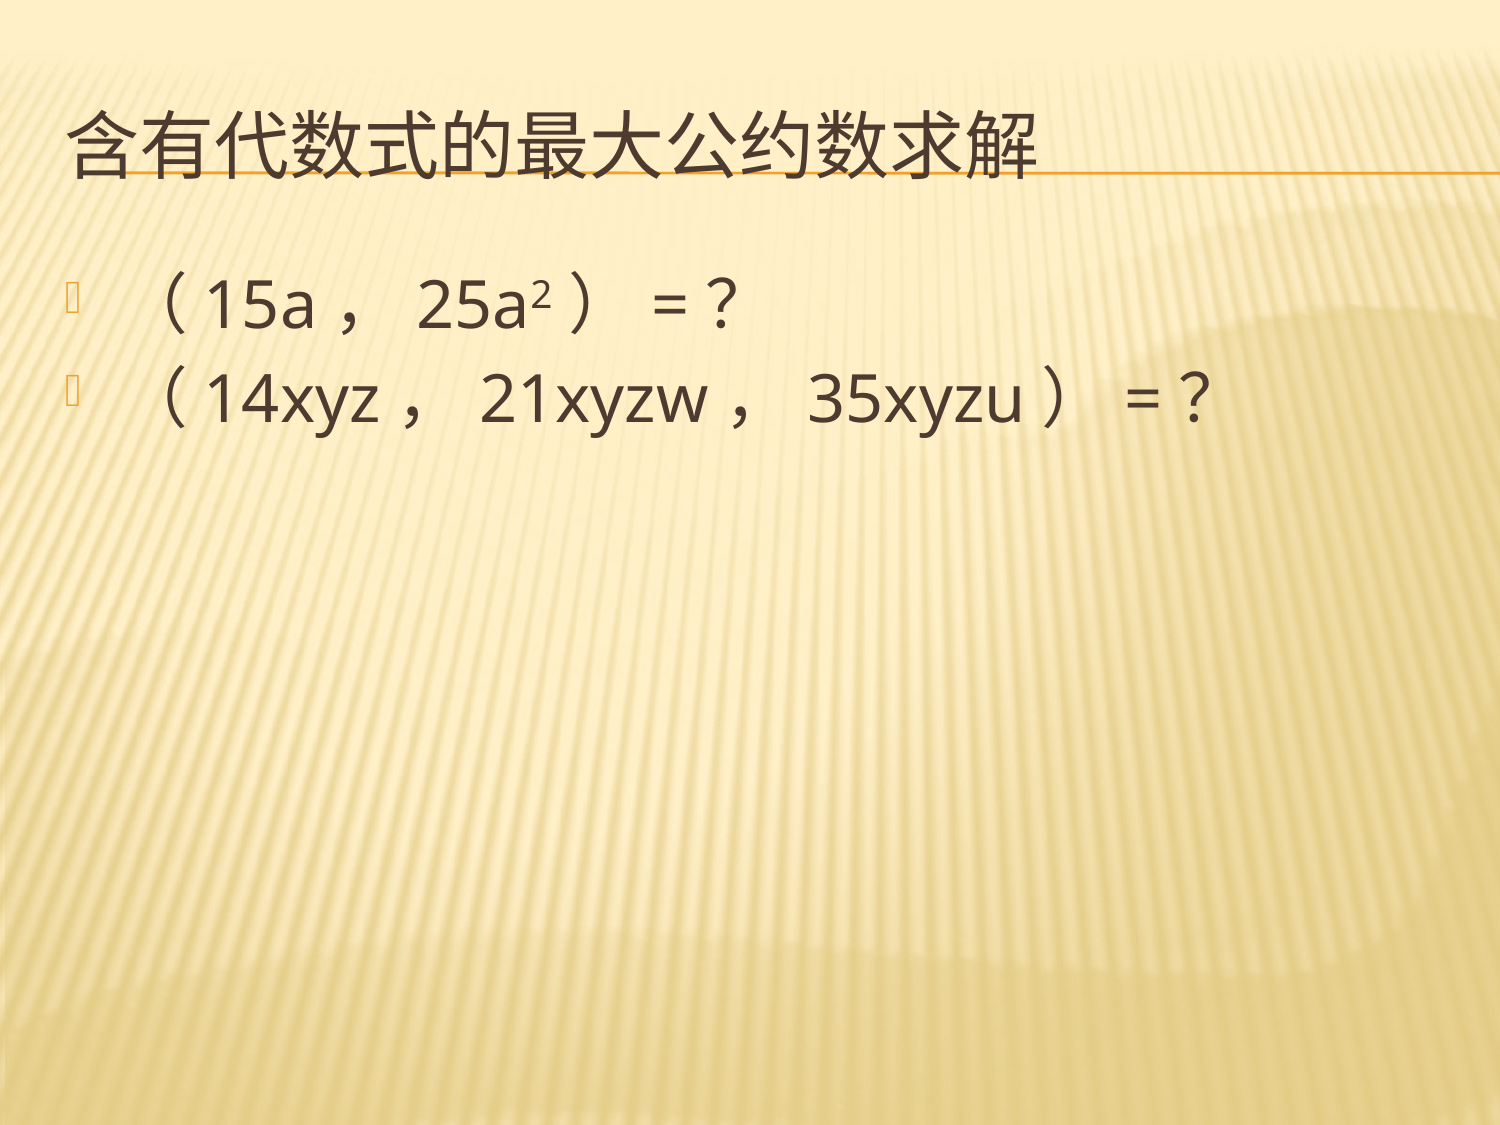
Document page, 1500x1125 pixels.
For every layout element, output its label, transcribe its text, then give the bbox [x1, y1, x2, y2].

list （15a，25a2）=？ （14xyz，21xyzw，35xyzu）=？ [50, 254, 1475, 998]
title 含有代数式的最大公约数求解 [50, 75, 1475, 213]
